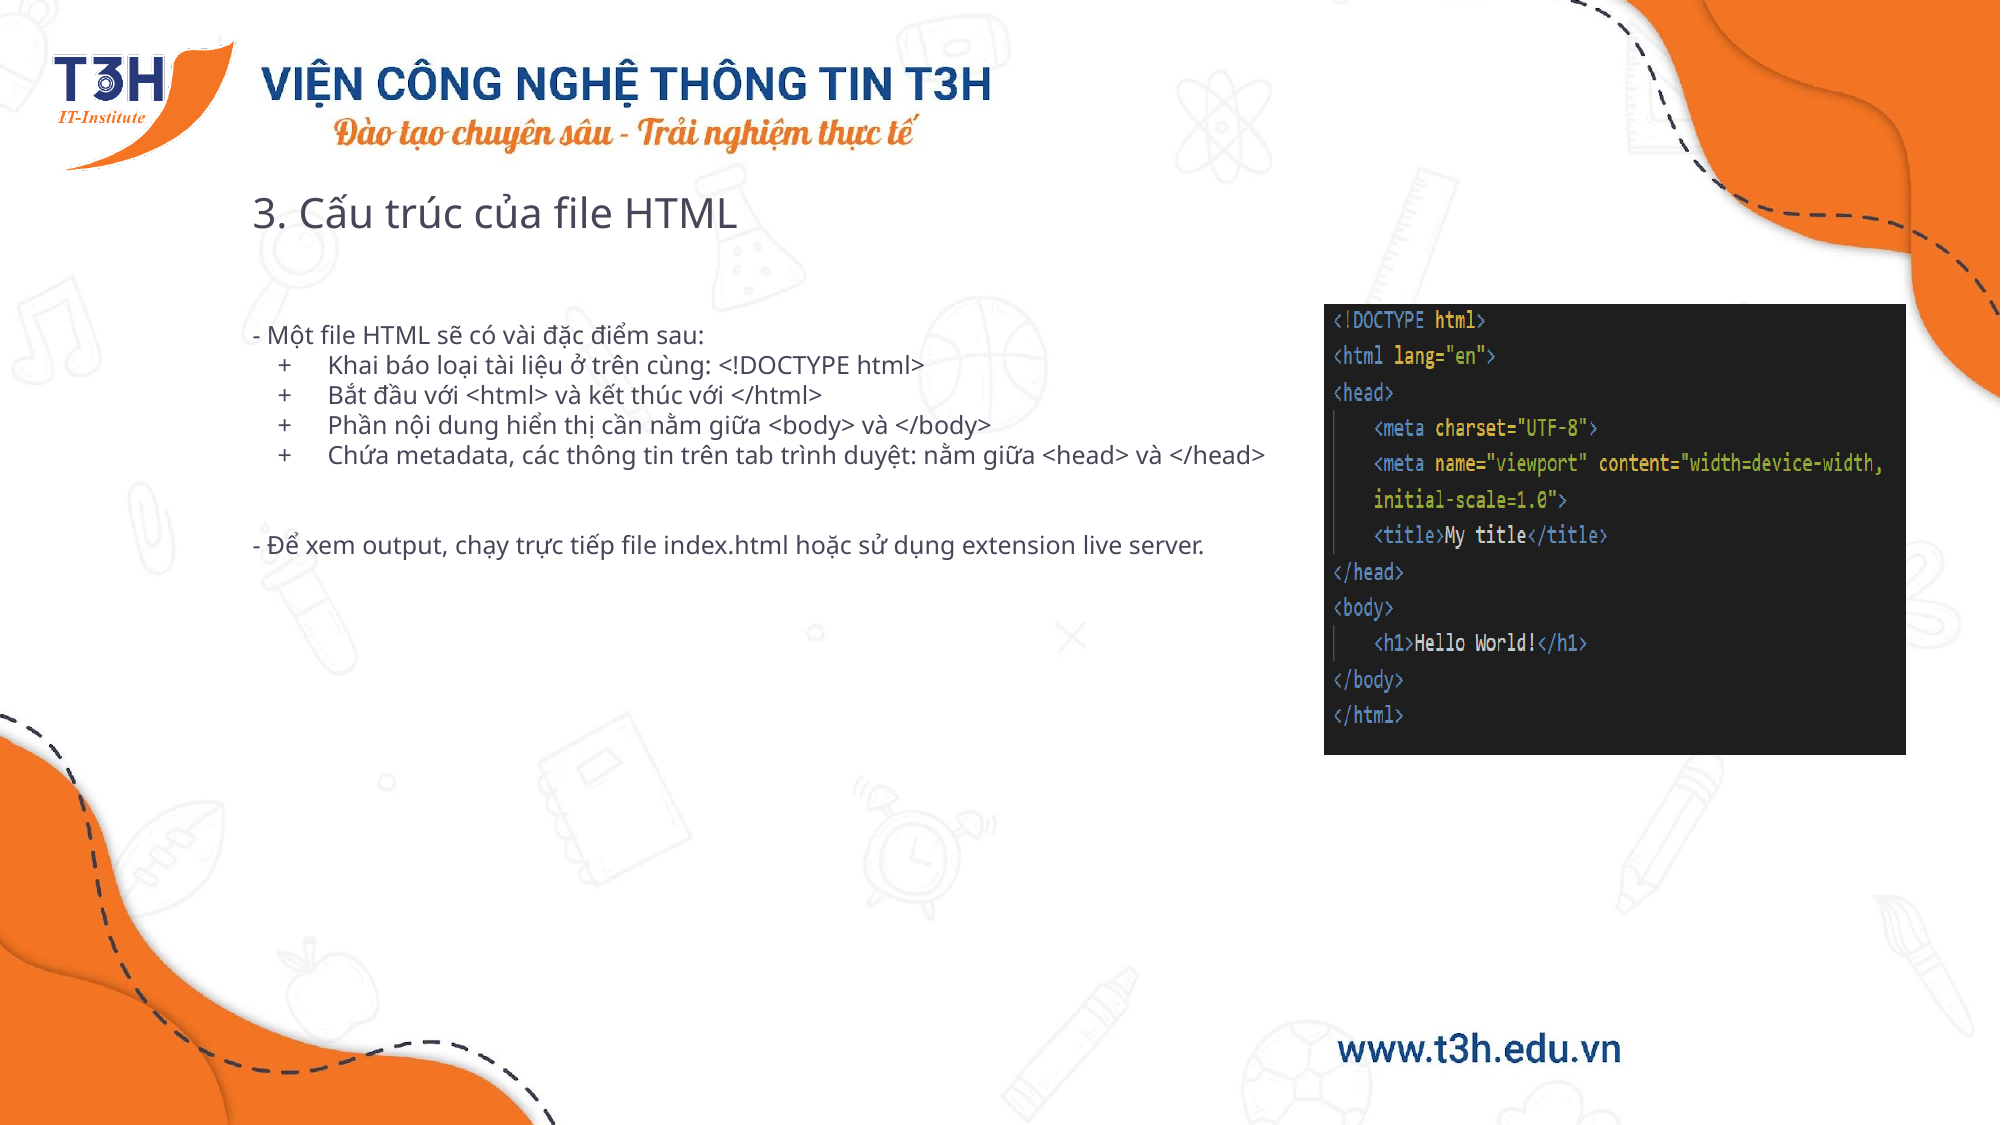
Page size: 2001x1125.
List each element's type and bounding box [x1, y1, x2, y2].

picture [0, 0, 2000, 1125]
text_box [351, 257, 484, 376]
